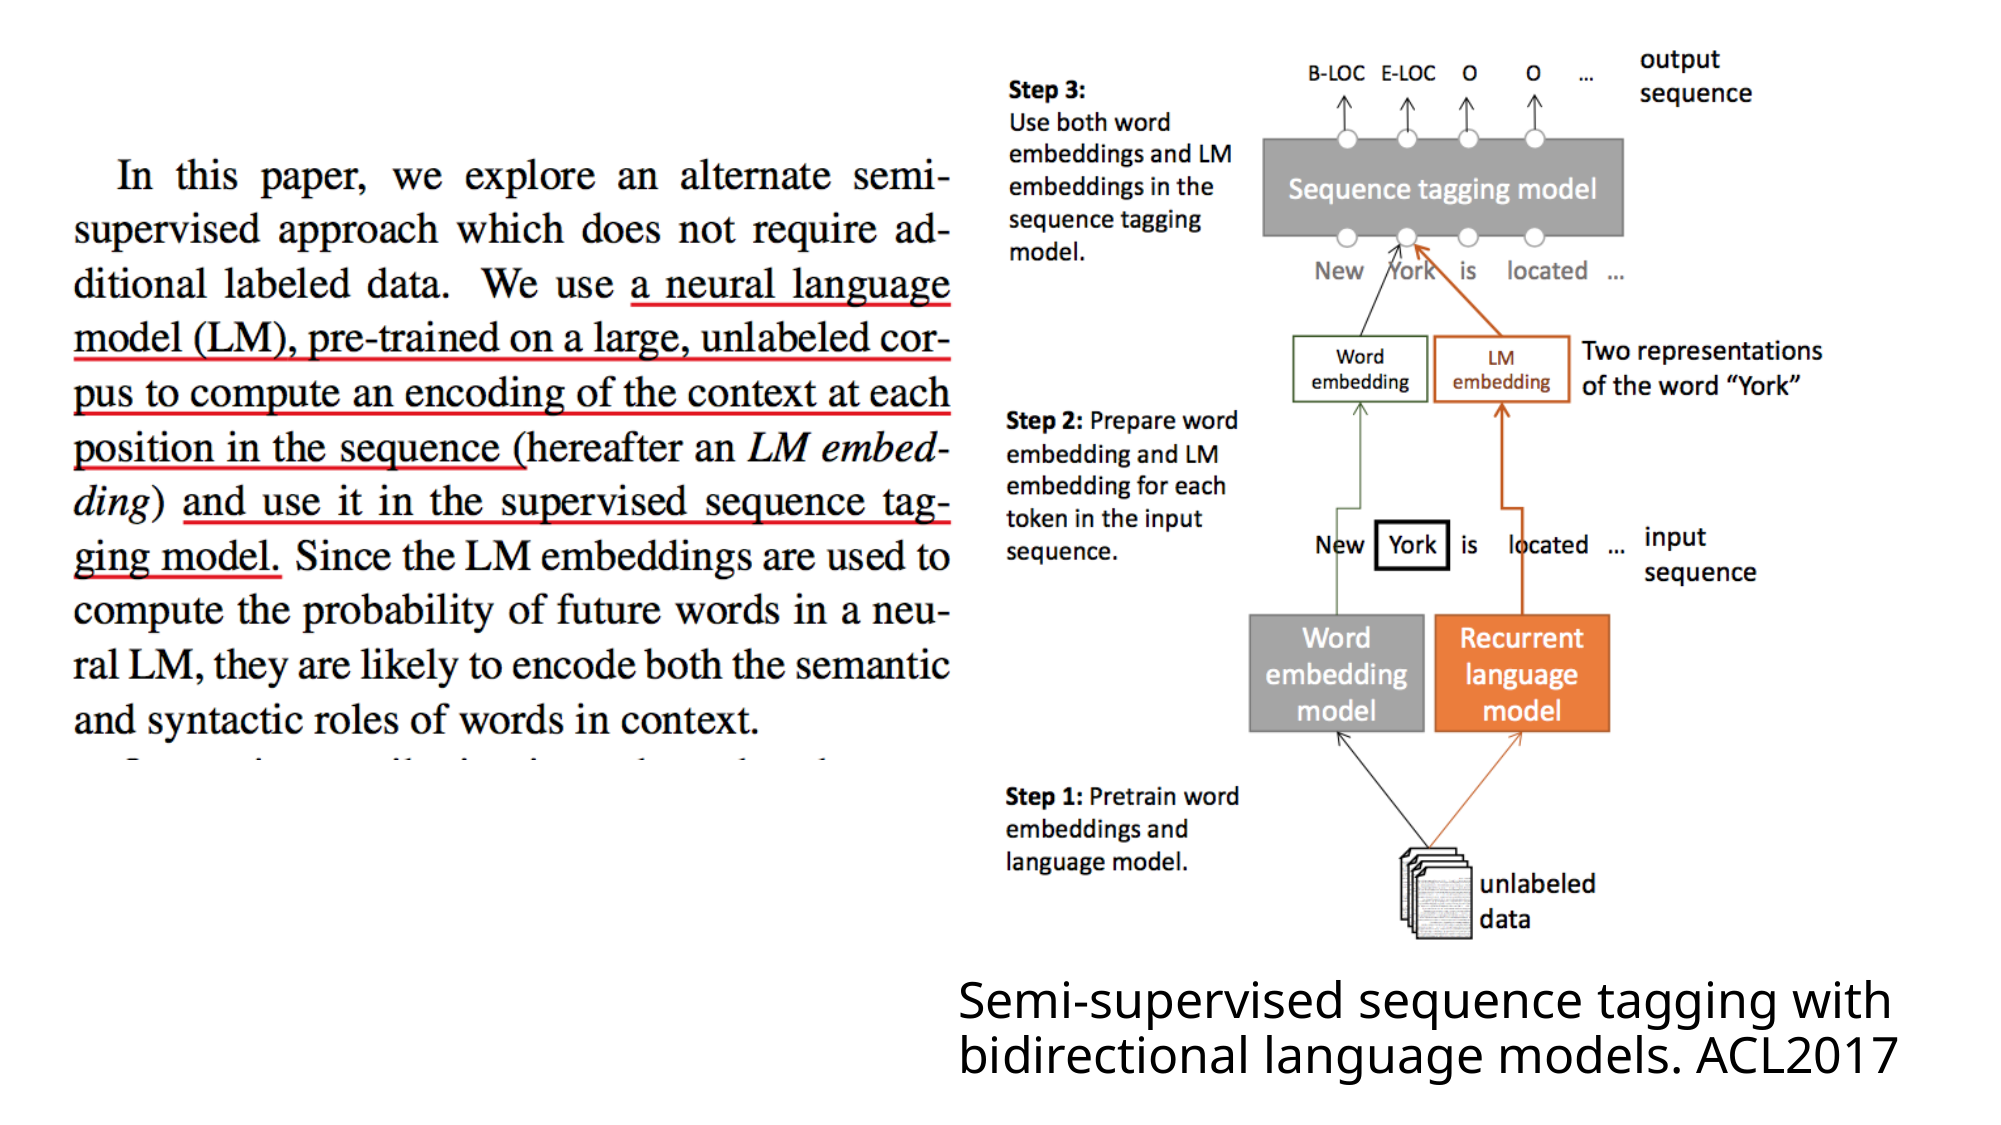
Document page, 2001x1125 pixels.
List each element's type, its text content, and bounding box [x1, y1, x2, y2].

picture [45, 38, 1845, 961]
title Semi-supervised sequence tagging with bidirectional language models. ACL2017 [943, 960, 1965, 1100]
